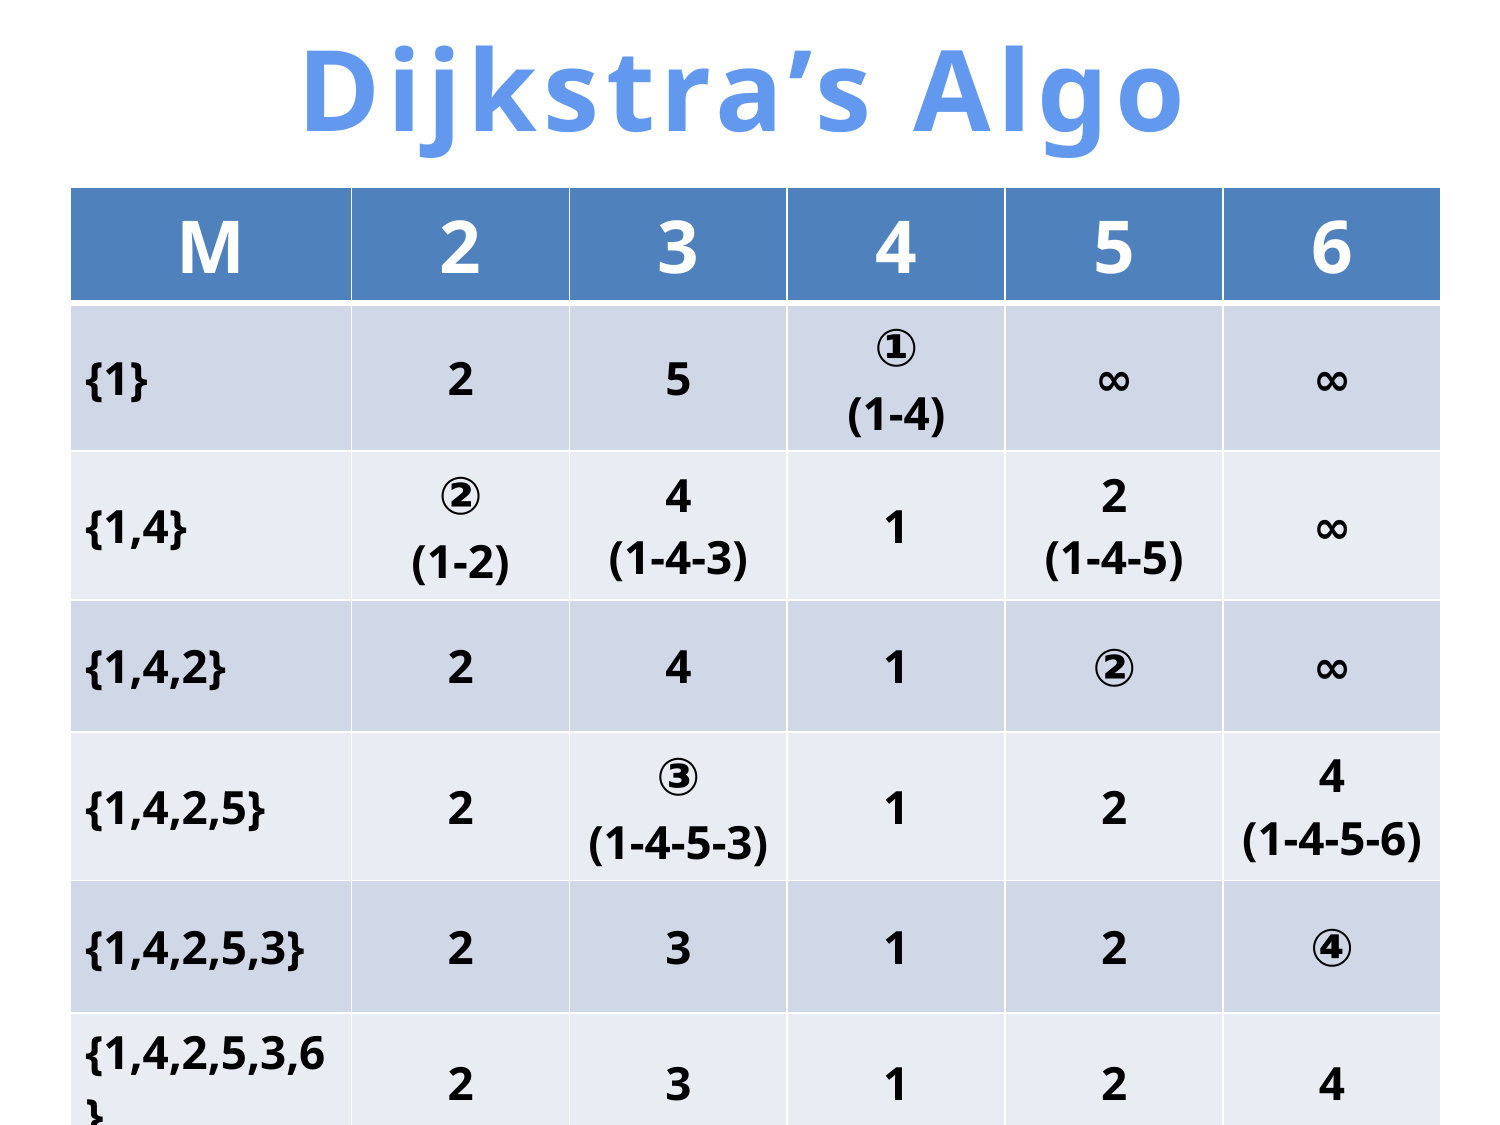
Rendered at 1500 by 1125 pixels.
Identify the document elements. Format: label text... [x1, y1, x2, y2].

table_cell ∞ [1006, 306, 1222, 450]
table_cell ④ [1224, 881, 1440, 1012]
table_cell {1,4,2} [71, 601, 351, 731]
table_cell ① (1-4) [788, 306, 1004, 450]
table_header 6 [1224, 188, 1440, 300]
table_cell 4 [1224, 1014, 1440, 1125]
table_header 2 [352, 188, 569, 300]
table_cell 2 [352, 601, 569, 731]
table_cell ② (1-2) [352, 452, 569, 599]
table_cell {1} [71, 306, 351, 450]
table_header M [71, 188, 351, 300]
table_cell ③ (1-4-5-3) [570, 733, 786, 880]
table_cell ② [1006, 601, 1222, 731]
table_cell 1 [788, 601, 1004, 731]
table_header 3 [570, 188, 786, 300]
table_cell 2 [1006, 733, 1222, 880]
table_cell ∞ [1224, 601, 1440, 731]
table_cell 1 [788, 881, 1004, 1012]
table_cell {1,4} [71, 452, 351, 599]
table_cell 2 [1006, 881, 1222, 1012]
table_cell {1,4,2,5,3} [71, 881, 351, 1012]
table_cell 4 (1-4-5-6) [1224, 733, 1440, 880]
table_header 4 [788, 188, 1004, 300]
table_cell ∞ [1224, 306, 1440, 450]
table_cell ∞ [1224, 452, 1440, 599]
table_cell 5 [570, 306, 786, 450]
table_cell 3 [570, 881, 786, 1012]
table_cell 1 [788, 1014, 1004, 1125]
table_cell 2 [1006, 1014, 1222, 1125]
table_cell 2 [352, 881, 569, 1012]
table_cell 1 [788, 733, 1004, 880]
table_cell 2 [352, 1014, 569, 1125]
table_cell 2 [352, 733, 569, 880]
table_cell 2 (1-4-5) [1006, 452, 1222, 599]
table_cell 4 (1-4-3) [570, 452, 786, 599]
table_cell {1,4,2,5,3,6} [71, 1014, 351, 1125]
text_box Dijkstra’s Algo [282, 11, 1202, 162]
table_cell 3 [570, 1014, 786, 1125]
table_cell 1 [788, 452, 1004, 599]
table_cell 4 [570, 601, 786, 731]
table_header 5 [1006, 188, 1222, 300]
table_cell 2 [352, 306, 569, 450]
table_cell {1,4,2,5} [71, 733, 351, 880]
